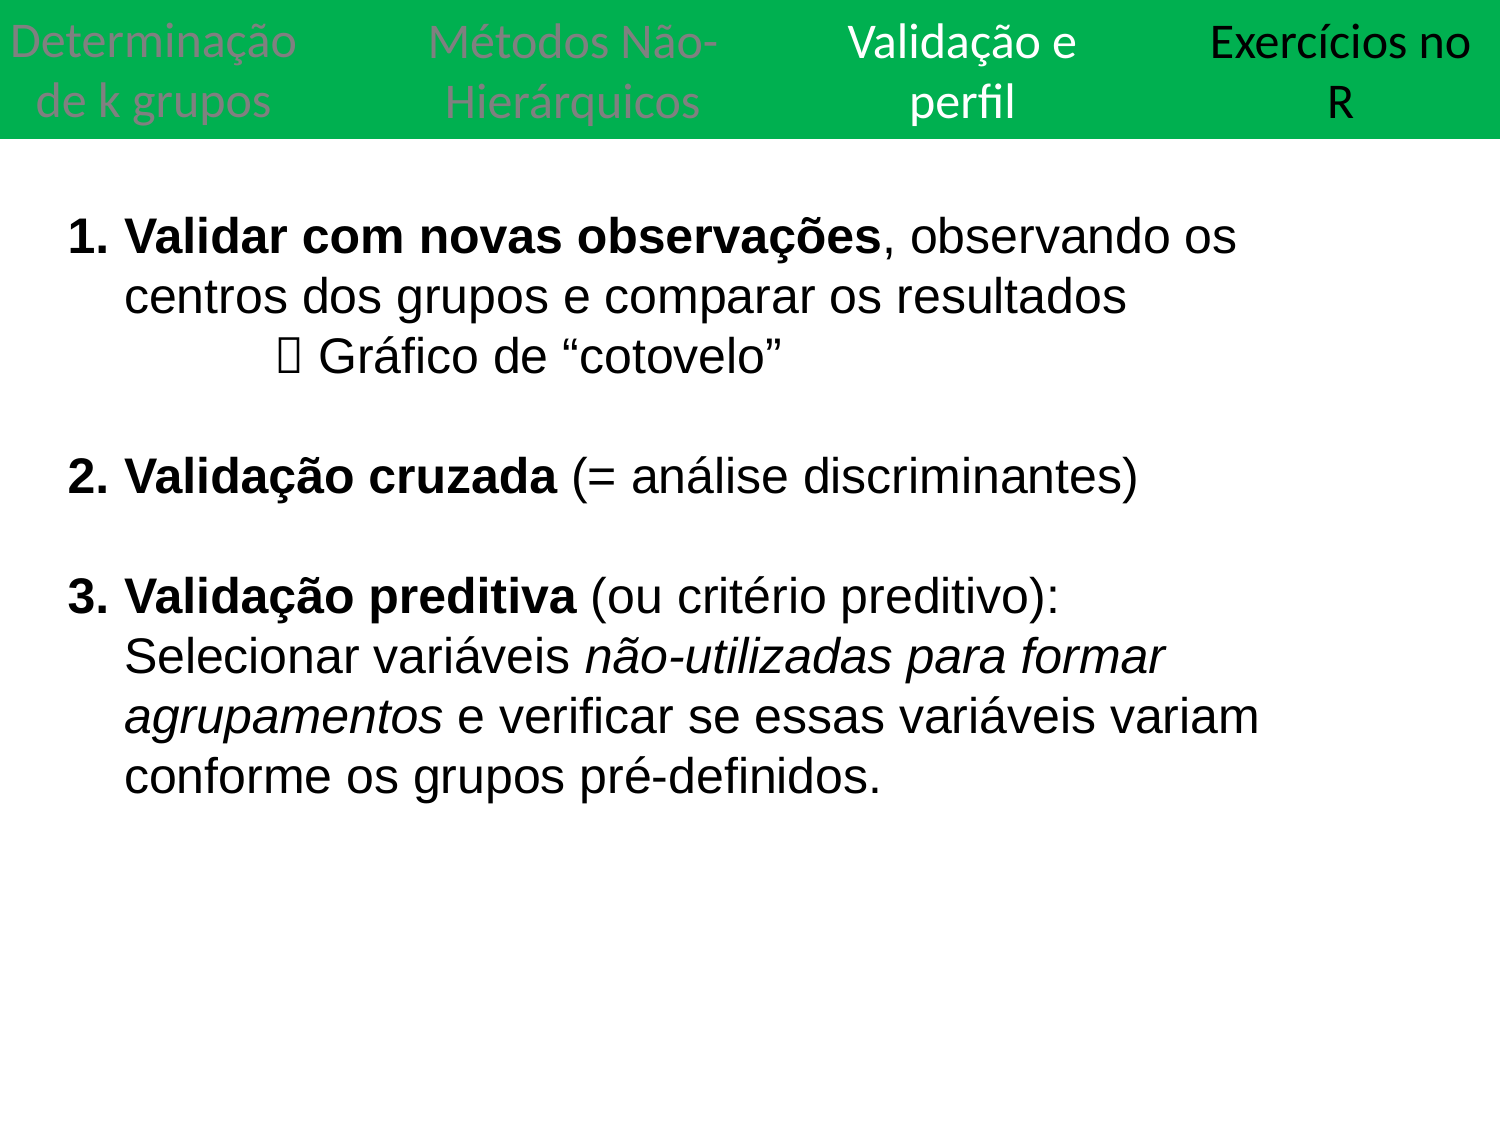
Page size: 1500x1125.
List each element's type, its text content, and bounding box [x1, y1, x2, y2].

text_box [0, 0, 1500, 139]
text_box Métodos Não-Hierárquicos [407, 0, 739, 136]
text_box Validação e perfil [797, 0, 1128, 136]
text_box Exercícios no R [1187, 0, 1495, 136]
text_box Validar com novas observações, observando os centros dos grupos e comparar os resultados  Gráfico de “cotovelo” Validação cruzada (= análise discriminantes) Validação preditiva (ou critério preditivo): Selecionar variáveis não-utilizadas para formar agrupamentos e verificar se essas variáveis variam conforme os grupos pré-definidos. [53, 196, 1306, 811]
text_box Determinação de k grupos [0, 0, 313, 135]
